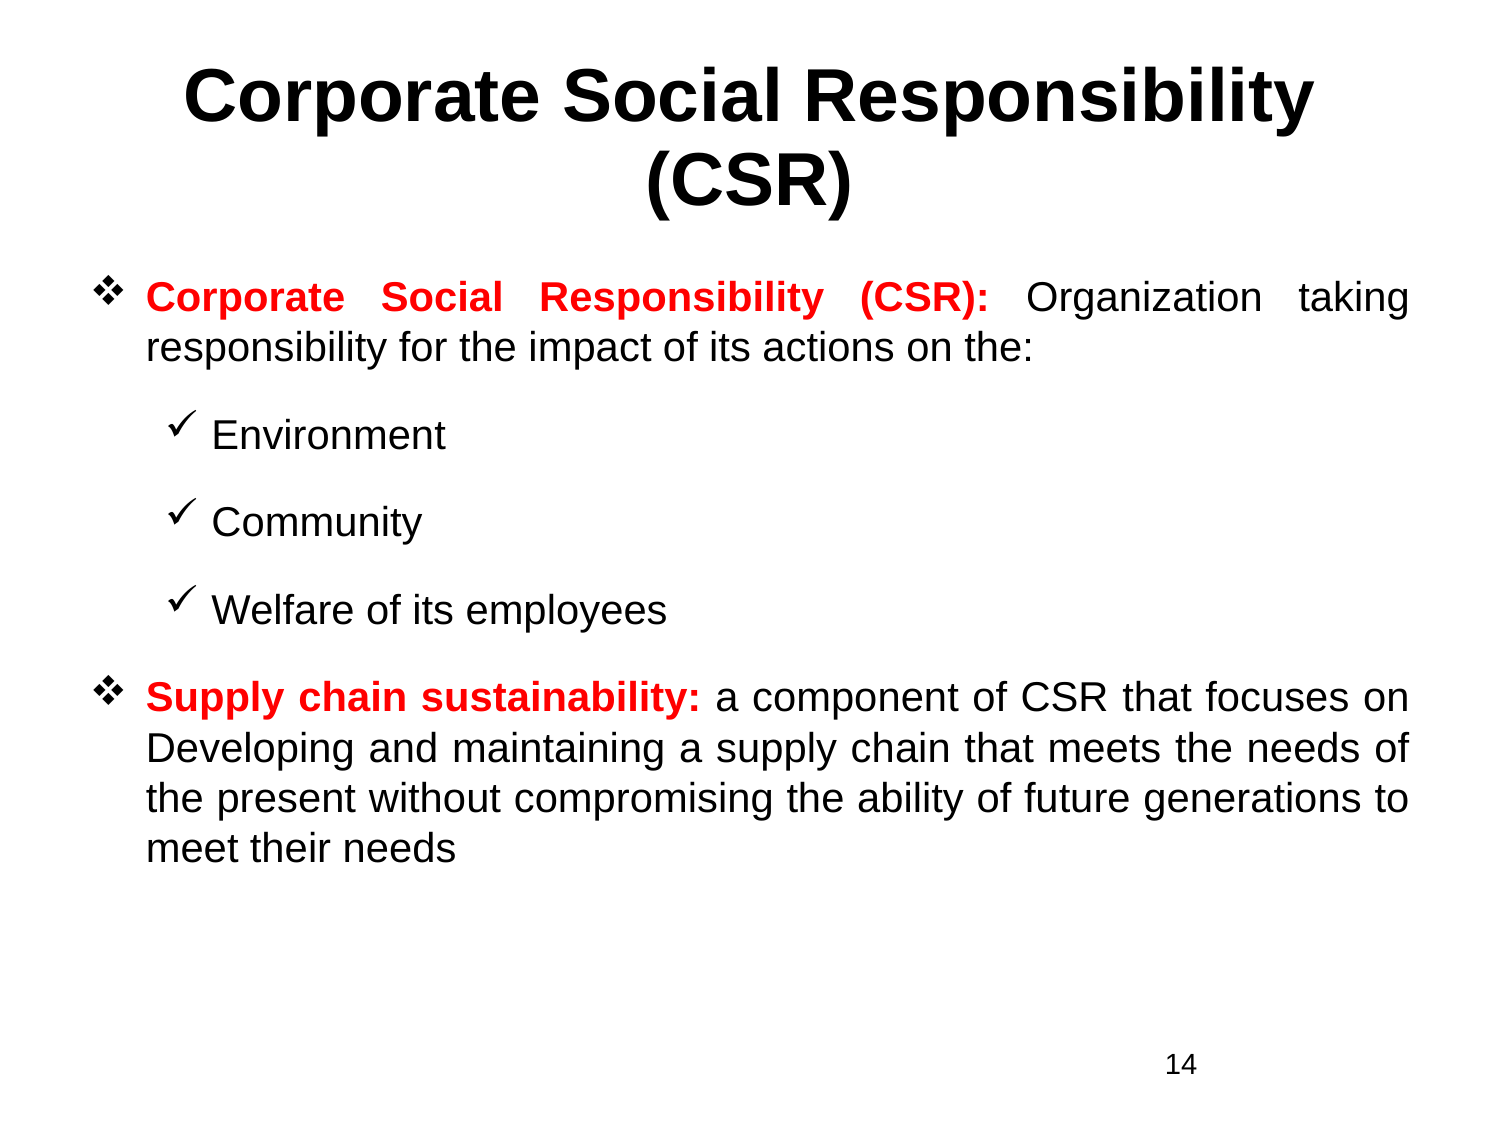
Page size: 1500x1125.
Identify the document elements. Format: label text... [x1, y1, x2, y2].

slide_number 14 [1150, 1037, 1500, 1103]
list Corporate Social Responsibility (CSR): Organization taking responsibility for the impact of its actions on the: Environment Community Welfare of its employees Supply chain sustainability: a component of CSR that focuses on Developing and maintaining a supply chain that meets the needs of the present without compromising the ability of future generations to meet their needs [75, 262, 1425, 1005]
title Corporate Social Responsibility (CSR) [75, 45, 1425, 233]
